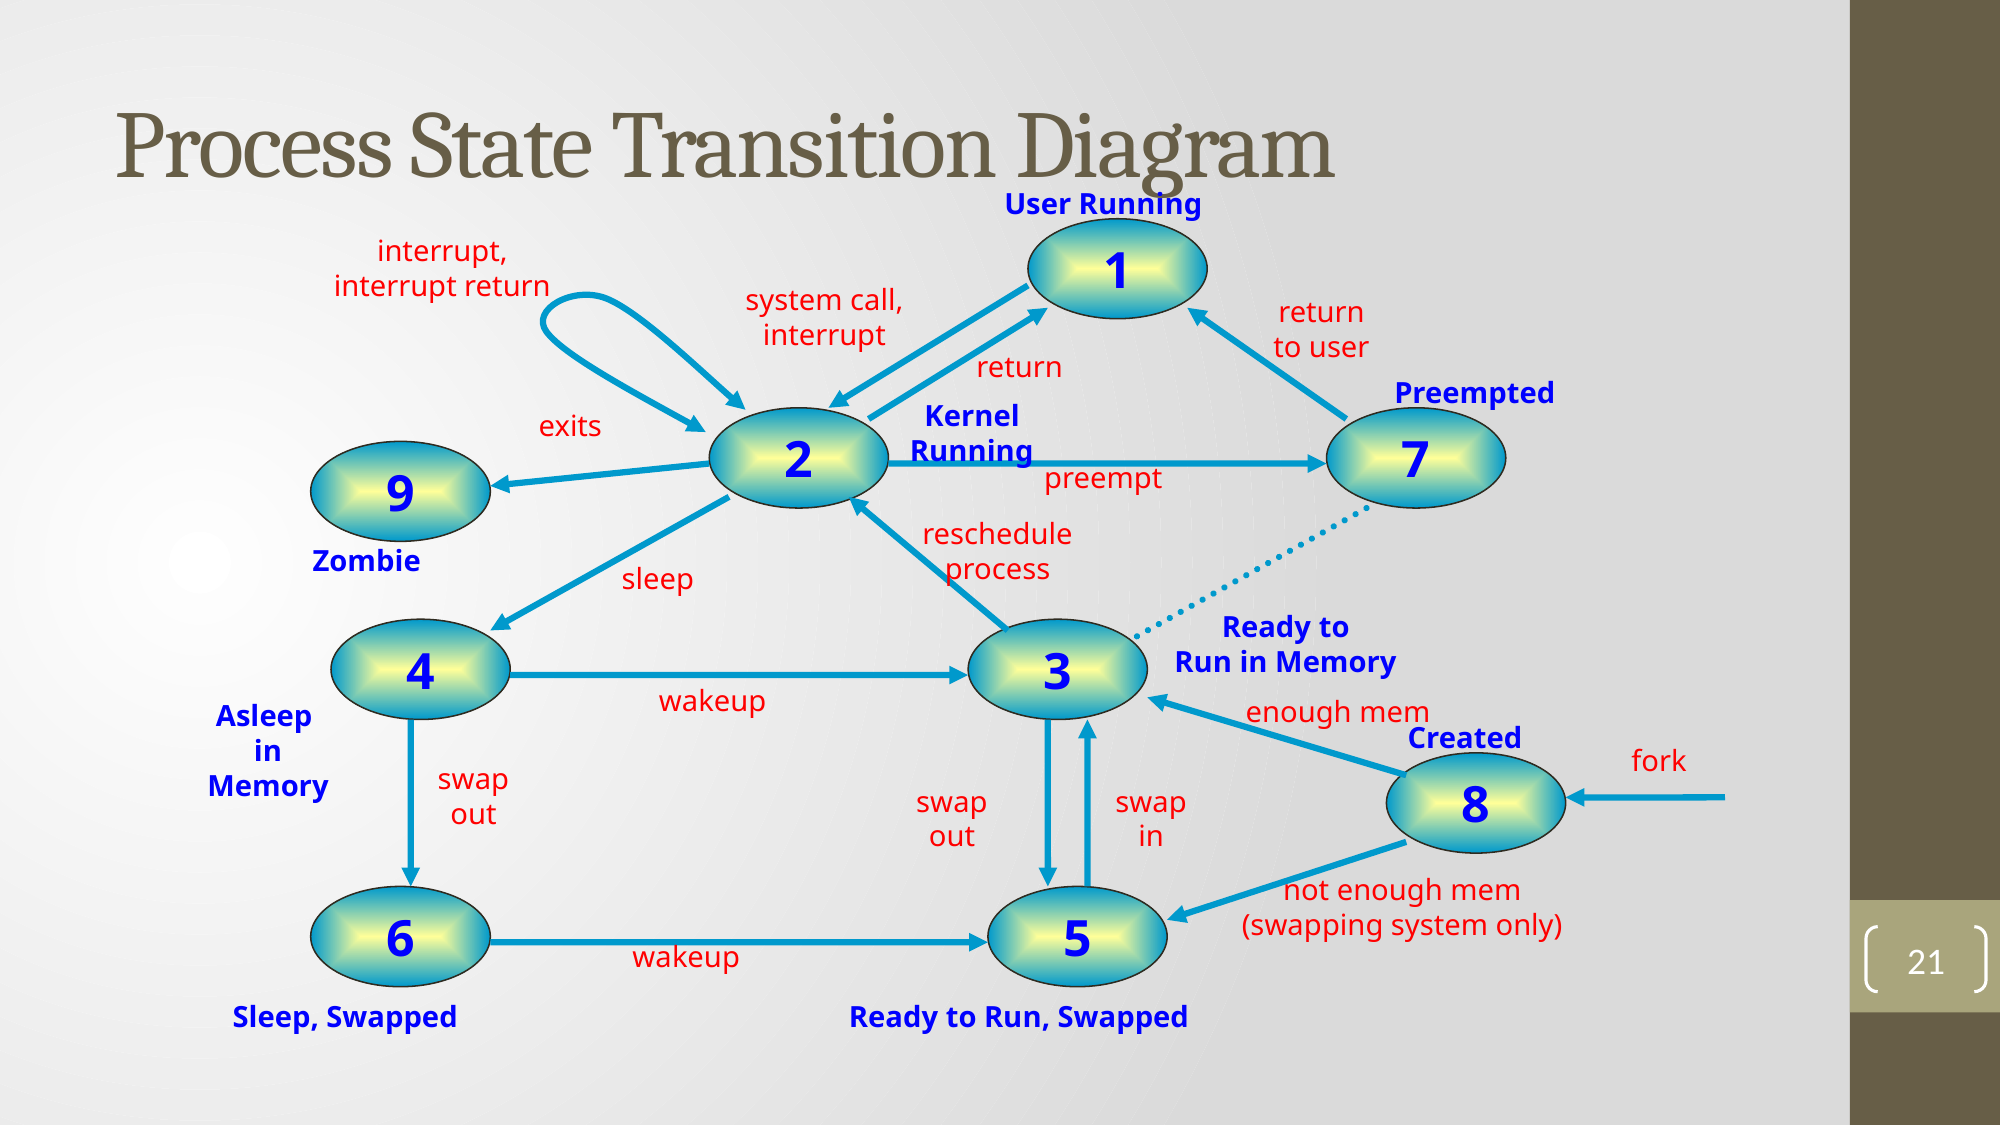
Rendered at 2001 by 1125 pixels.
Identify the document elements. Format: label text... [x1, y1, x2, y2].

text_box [203, 177, 1726, 1042]
title Process State Transition Diagram [99, 45, 1767, 233]
slide_number 21 [1864, 925, 1988, 994]
